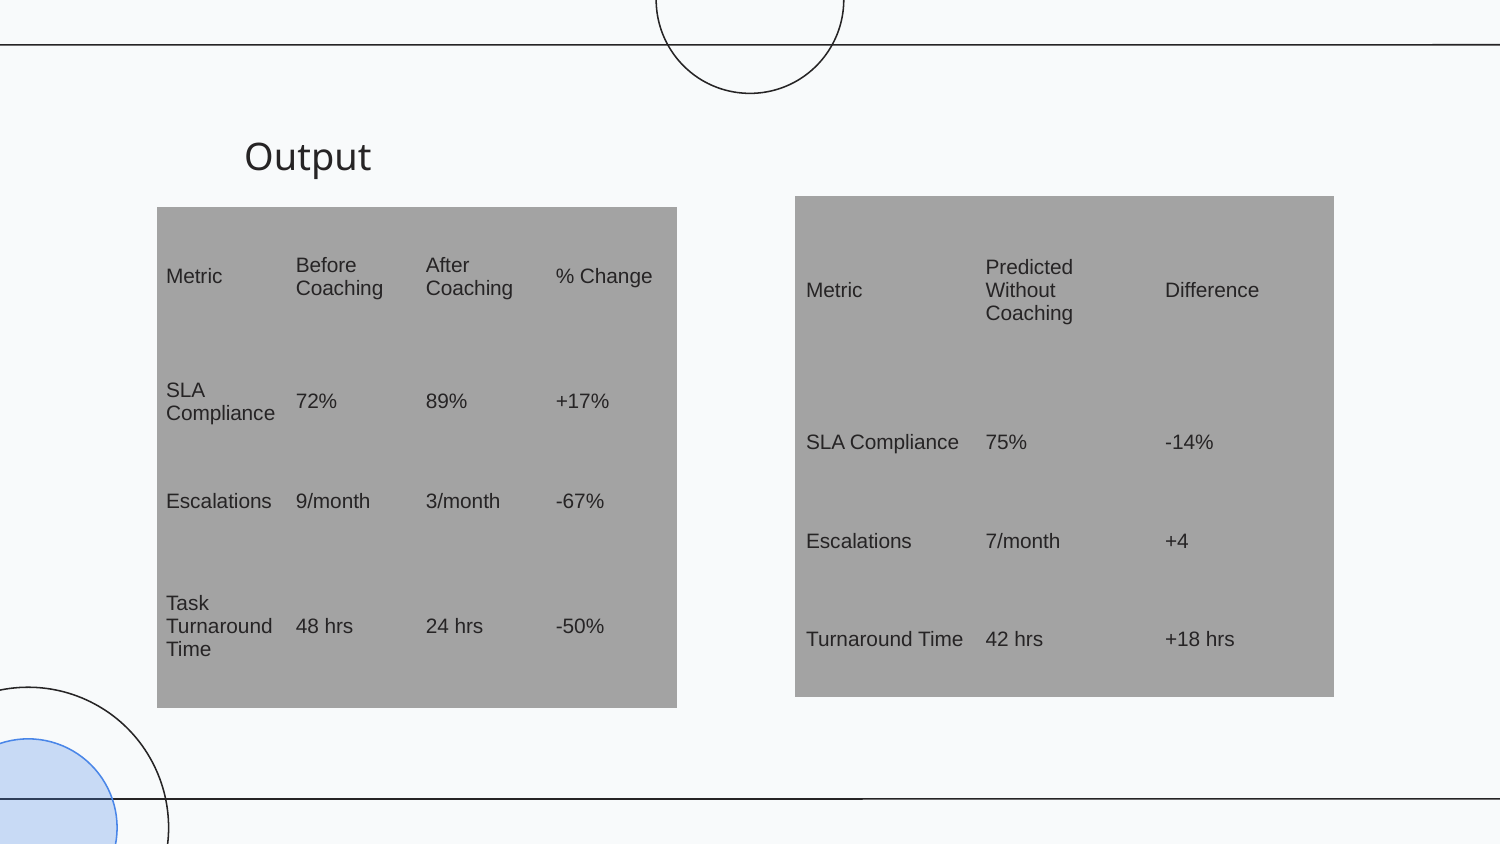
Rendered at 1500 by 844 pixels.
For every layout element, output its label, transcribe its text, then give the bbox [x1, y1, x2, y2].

table_cell SLA Compliance [157, 346, 287, 458]
table_cell Turnaround Time [795, 581, 975, 697]
table_header Predicted Without Coaching [975, 196, 1154, 384]
table_cell 42 hrs [975, 581, 1154, 697]
title Output [128, 114, 488, 197]
table_cell -50% [547, 544, 677, 708]
table_cell Escalations [795, 500, 975, 581]
table_cell 3/month [417, 458, 547, 544]
table_cell 24 hrs [417, 544, 547, 708]
table_header Before Coaching [287, 207, 417, 346]
table_cell Task Turnaround Time [157, 544, 287, 708]
table_header After Coaching [417, 207, 547, 346]
table_cell -14% [1154, 384, 1334, 500]
table_cell +17% [547, 346, 677, 458]
table_header Metric [157, 207, 287, 346]
table_header % Change [547, 207, 677, 346]
table_cell +18 hrs [1154, 581, 1334, 697]
table_cell 9/month [287, 458, 417, 544]
table_cell 72% [287, 346, 417, 458]
table_cell -67% [547, 458, 677, 544]
table_cell +4 [1154, 500, 1334, 581]
table_header Metric [795, 196, 975, 384]
table_cell Escalations [157, 458, 287, 544]
table_cell 48 hrs [287, 544, 417, 708]
table_header Difference [1154, 196, 1334, 384]
table_cell 7/month [975, 500, 1154, 581]
table_cell 89% [417, 346, 547, 458]
table_cell 75% [975, 384, 1154, 500]
table_cell SLA Compliance [795, 384, 975, 500]
